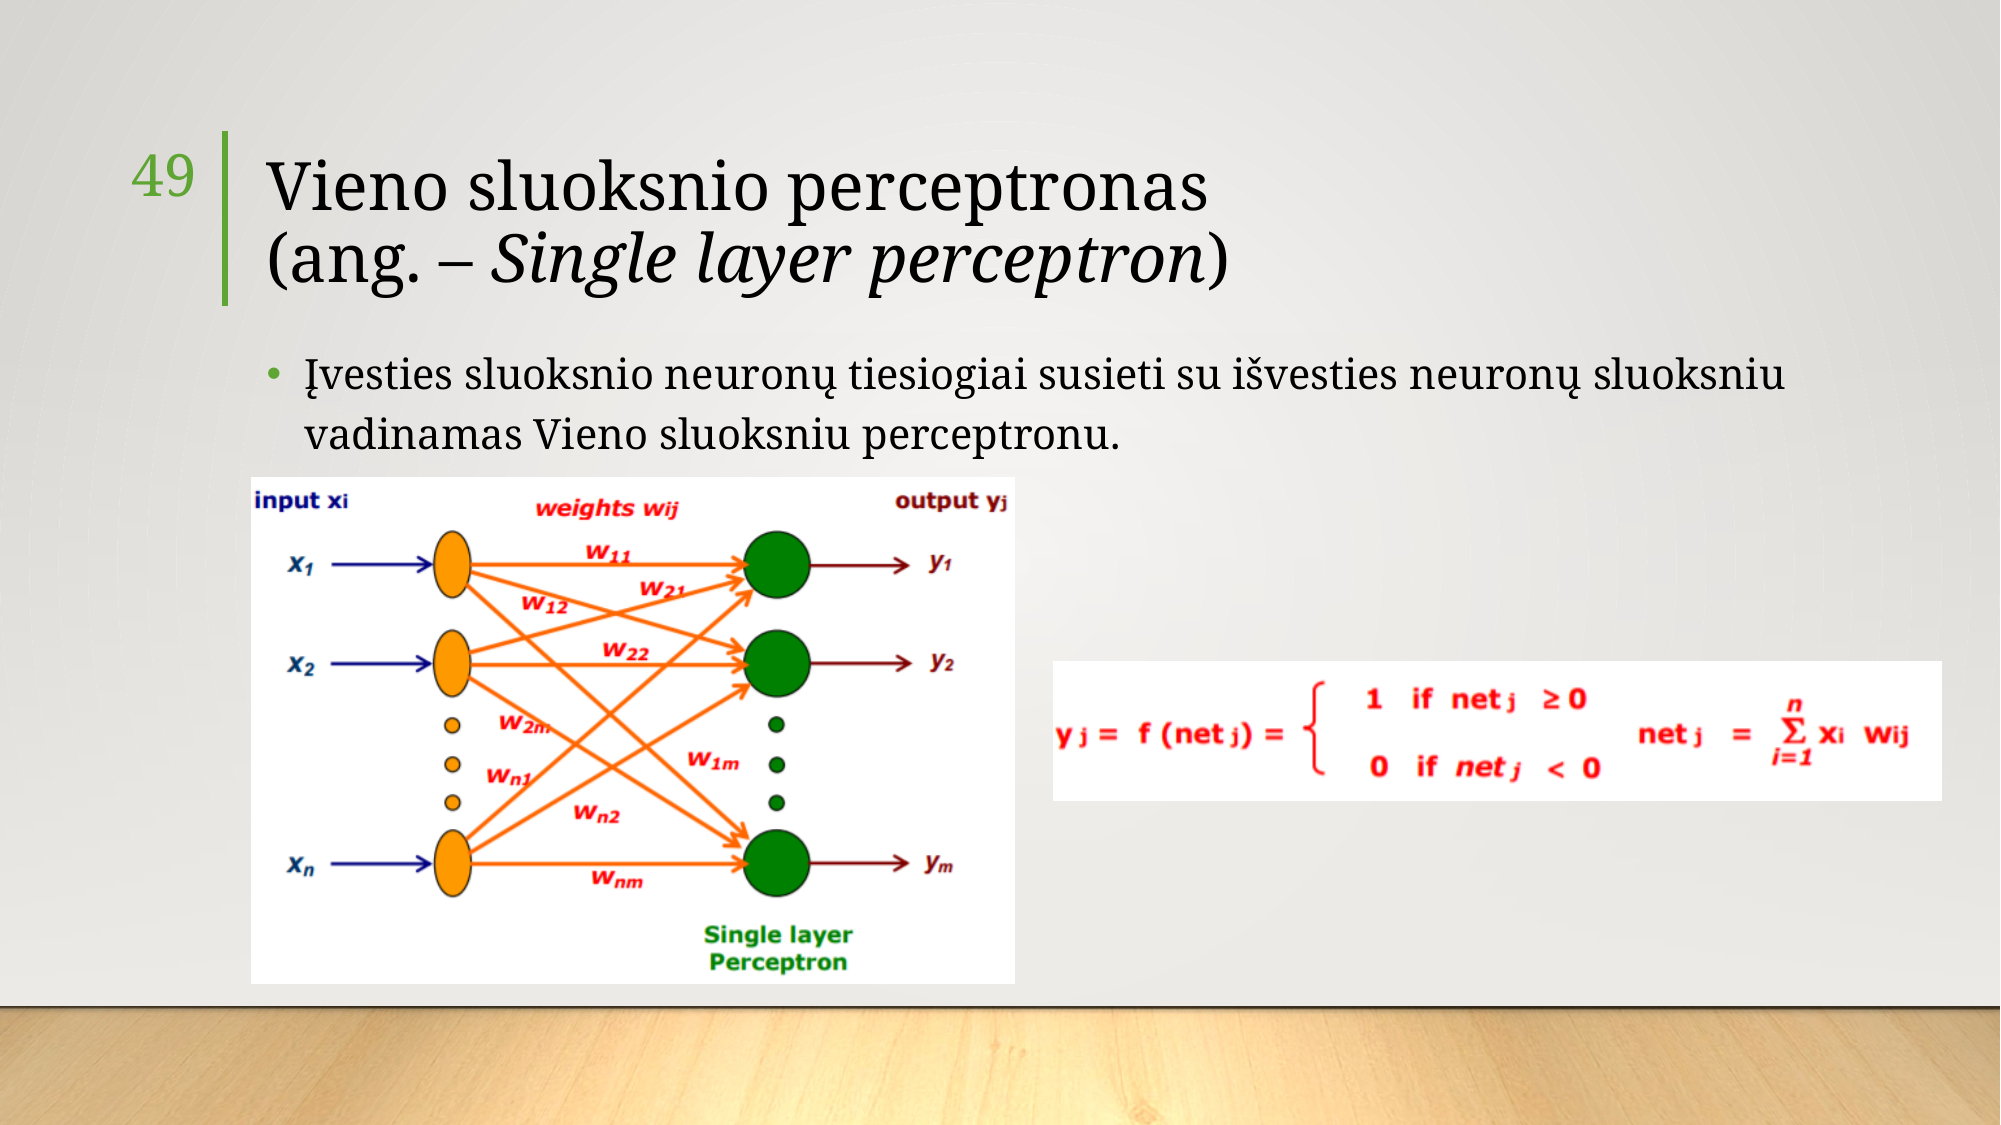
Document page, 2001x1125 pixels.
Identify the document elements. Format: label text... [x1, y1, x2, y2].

picture [0, 1006, 2000, 1125]
picture [251, 477, 1016, 985]
title Vieno sluoksnio perceptronas (ang. – Single layer perceptron) [251, 131, 1814, 305]
list Įvesties sluoksnio neuronų tiesiogiai susieti su išvesties neuronų sluoksniu vadinamas Vieno sluoksniu perceptronu. [251, 330, 1814, 897]
picture [1053, 661, 1942, 801]
slide_number 49 [78, 131, 212, 254]
